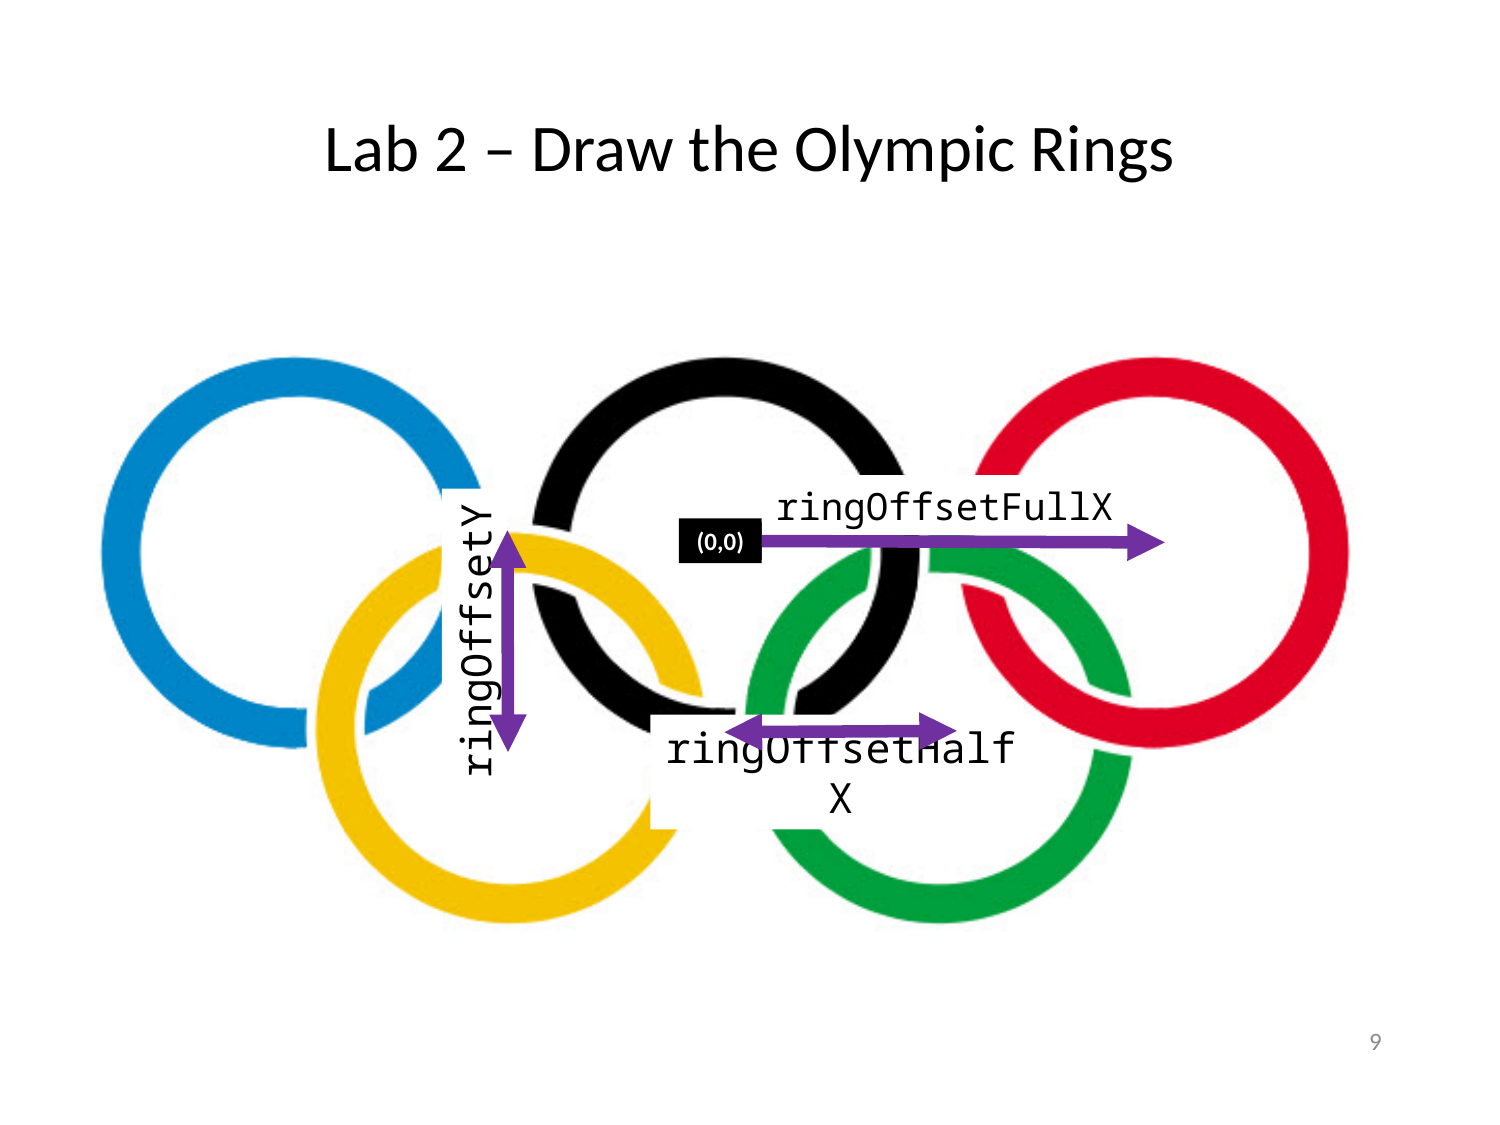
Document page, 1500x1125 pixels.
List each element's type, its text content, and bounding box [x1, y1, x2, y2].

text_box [724, 474, 1165, 543]
picture [63, 319, 1388, 963]
title Lab 2 – Draw the Olympic Rings [103, 59, 1397, 241]
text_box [650, 730, 1031, 805]
slide_number 9 [1059, 1010, 1397, 1071]
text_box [441, 498, 508, 784]
